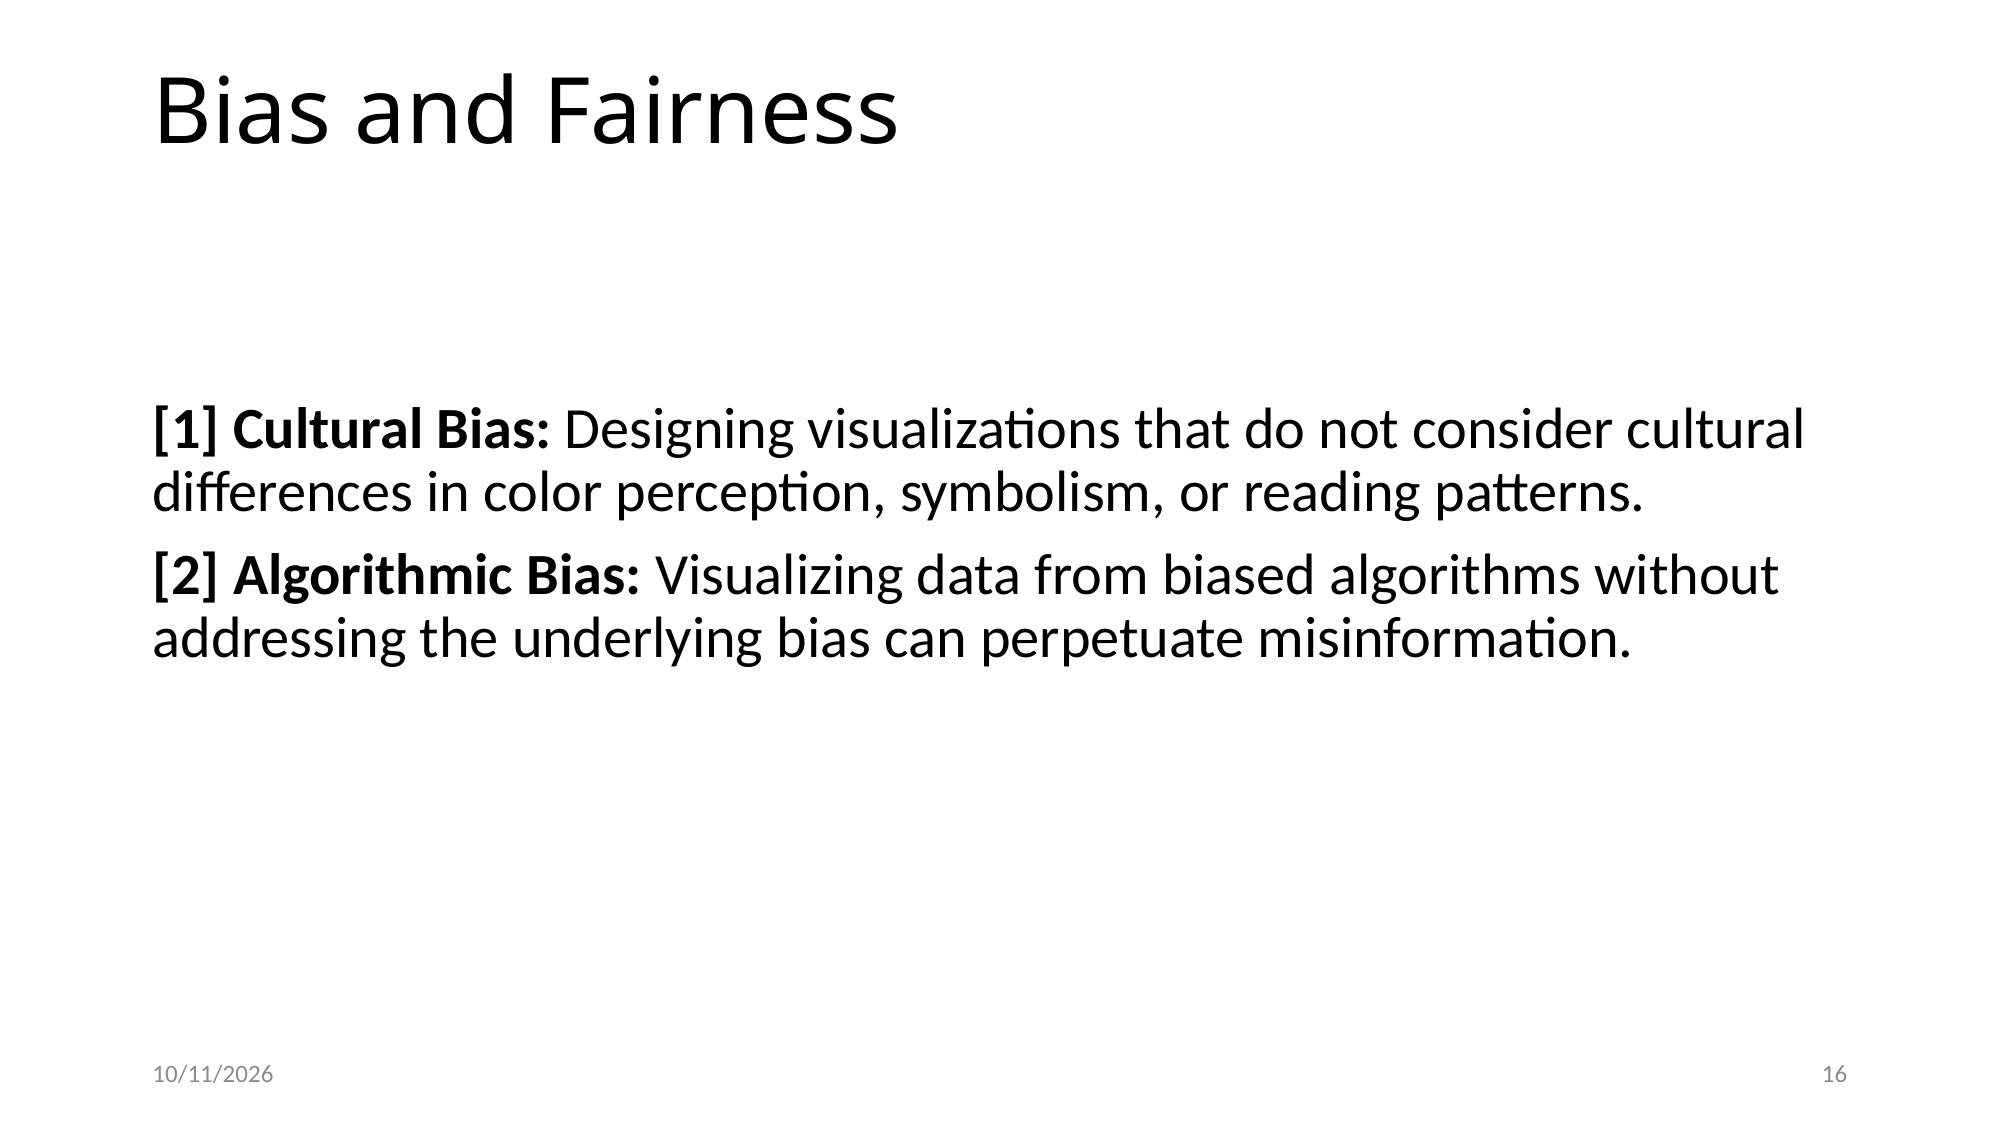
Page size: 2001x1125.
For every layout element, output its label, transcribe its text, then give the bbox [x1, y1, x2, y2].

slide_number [137, 1042, 588, 1103]
title Bias and Fairness [137, 59, 1863, 278]
slide_number 16 [1412, 1042, 1863, 1103]
list [1] Cultural Bias: Designing visualizations that do not consider cultural differences in color perception, symbolism, or reading patterns. [2] Algorithmic Bias: Visualizing data from biased algorithms without addressing the underlying bias can perpetuate misinformation. [137, 299, 1863, 1014]
